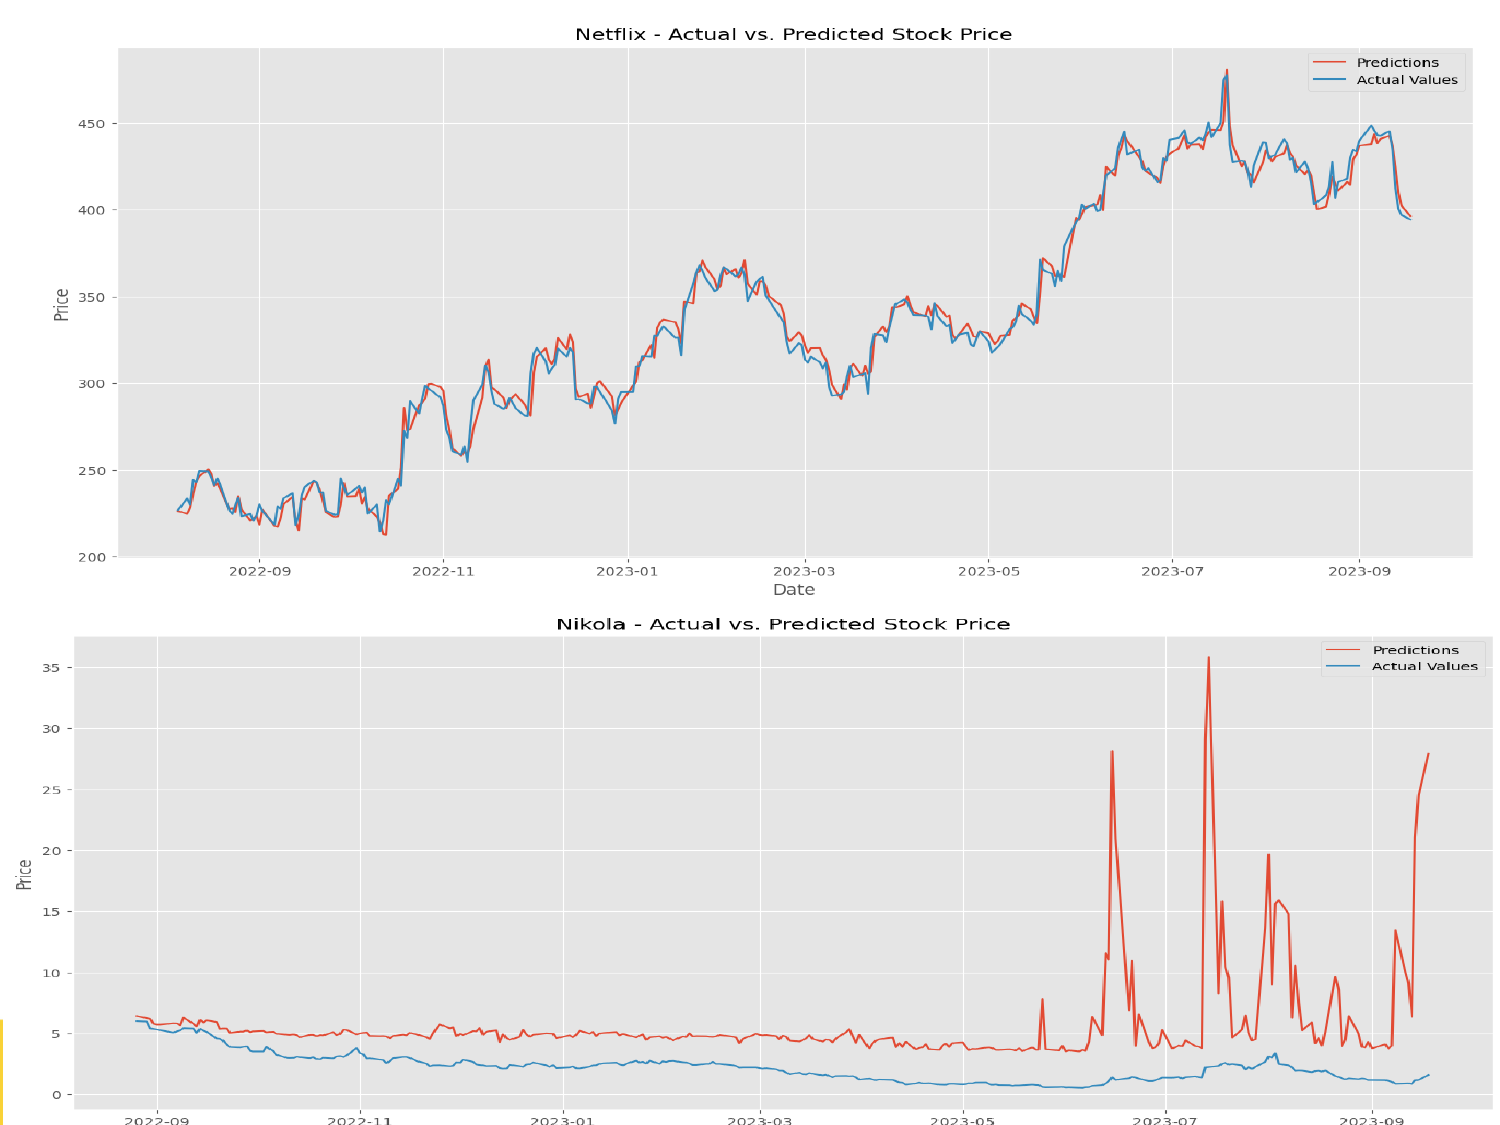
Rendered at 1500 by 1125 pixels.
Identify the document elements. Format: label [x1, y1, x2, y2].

list [41, 19, 1483, 605]
picture [0, 0, 1500, 1125]
